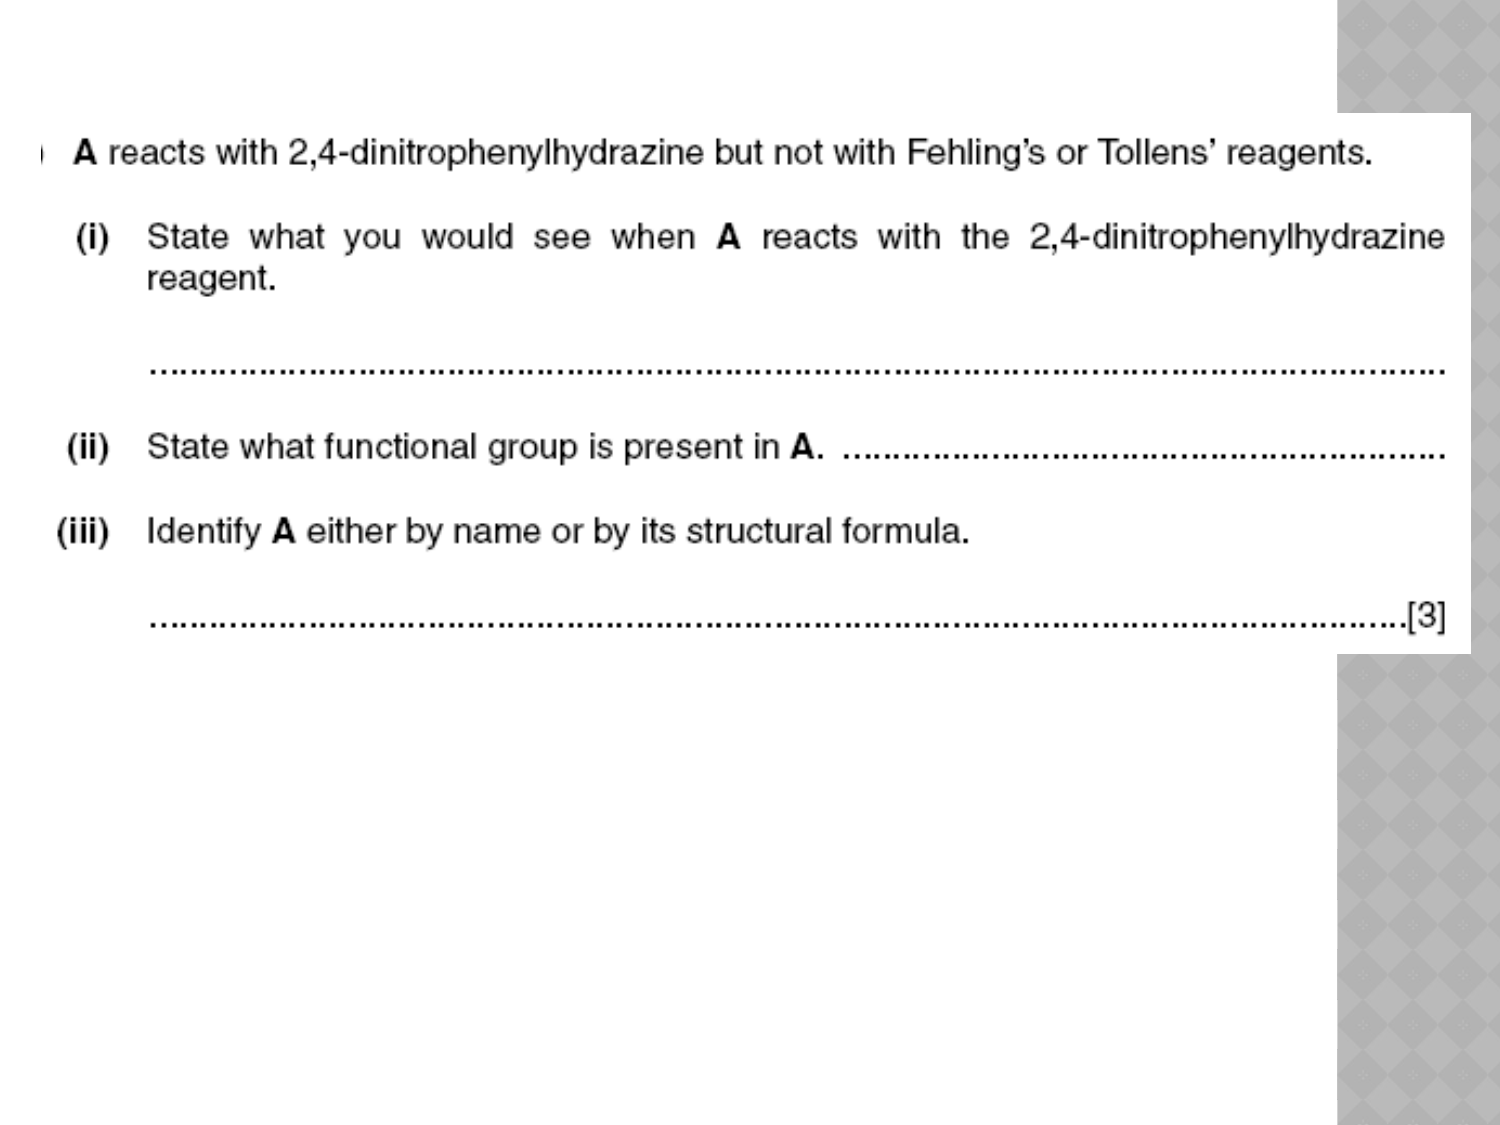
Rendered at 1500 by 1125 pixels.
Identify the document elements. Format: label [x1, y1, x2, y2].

list [40, 113, 1471, 654]
